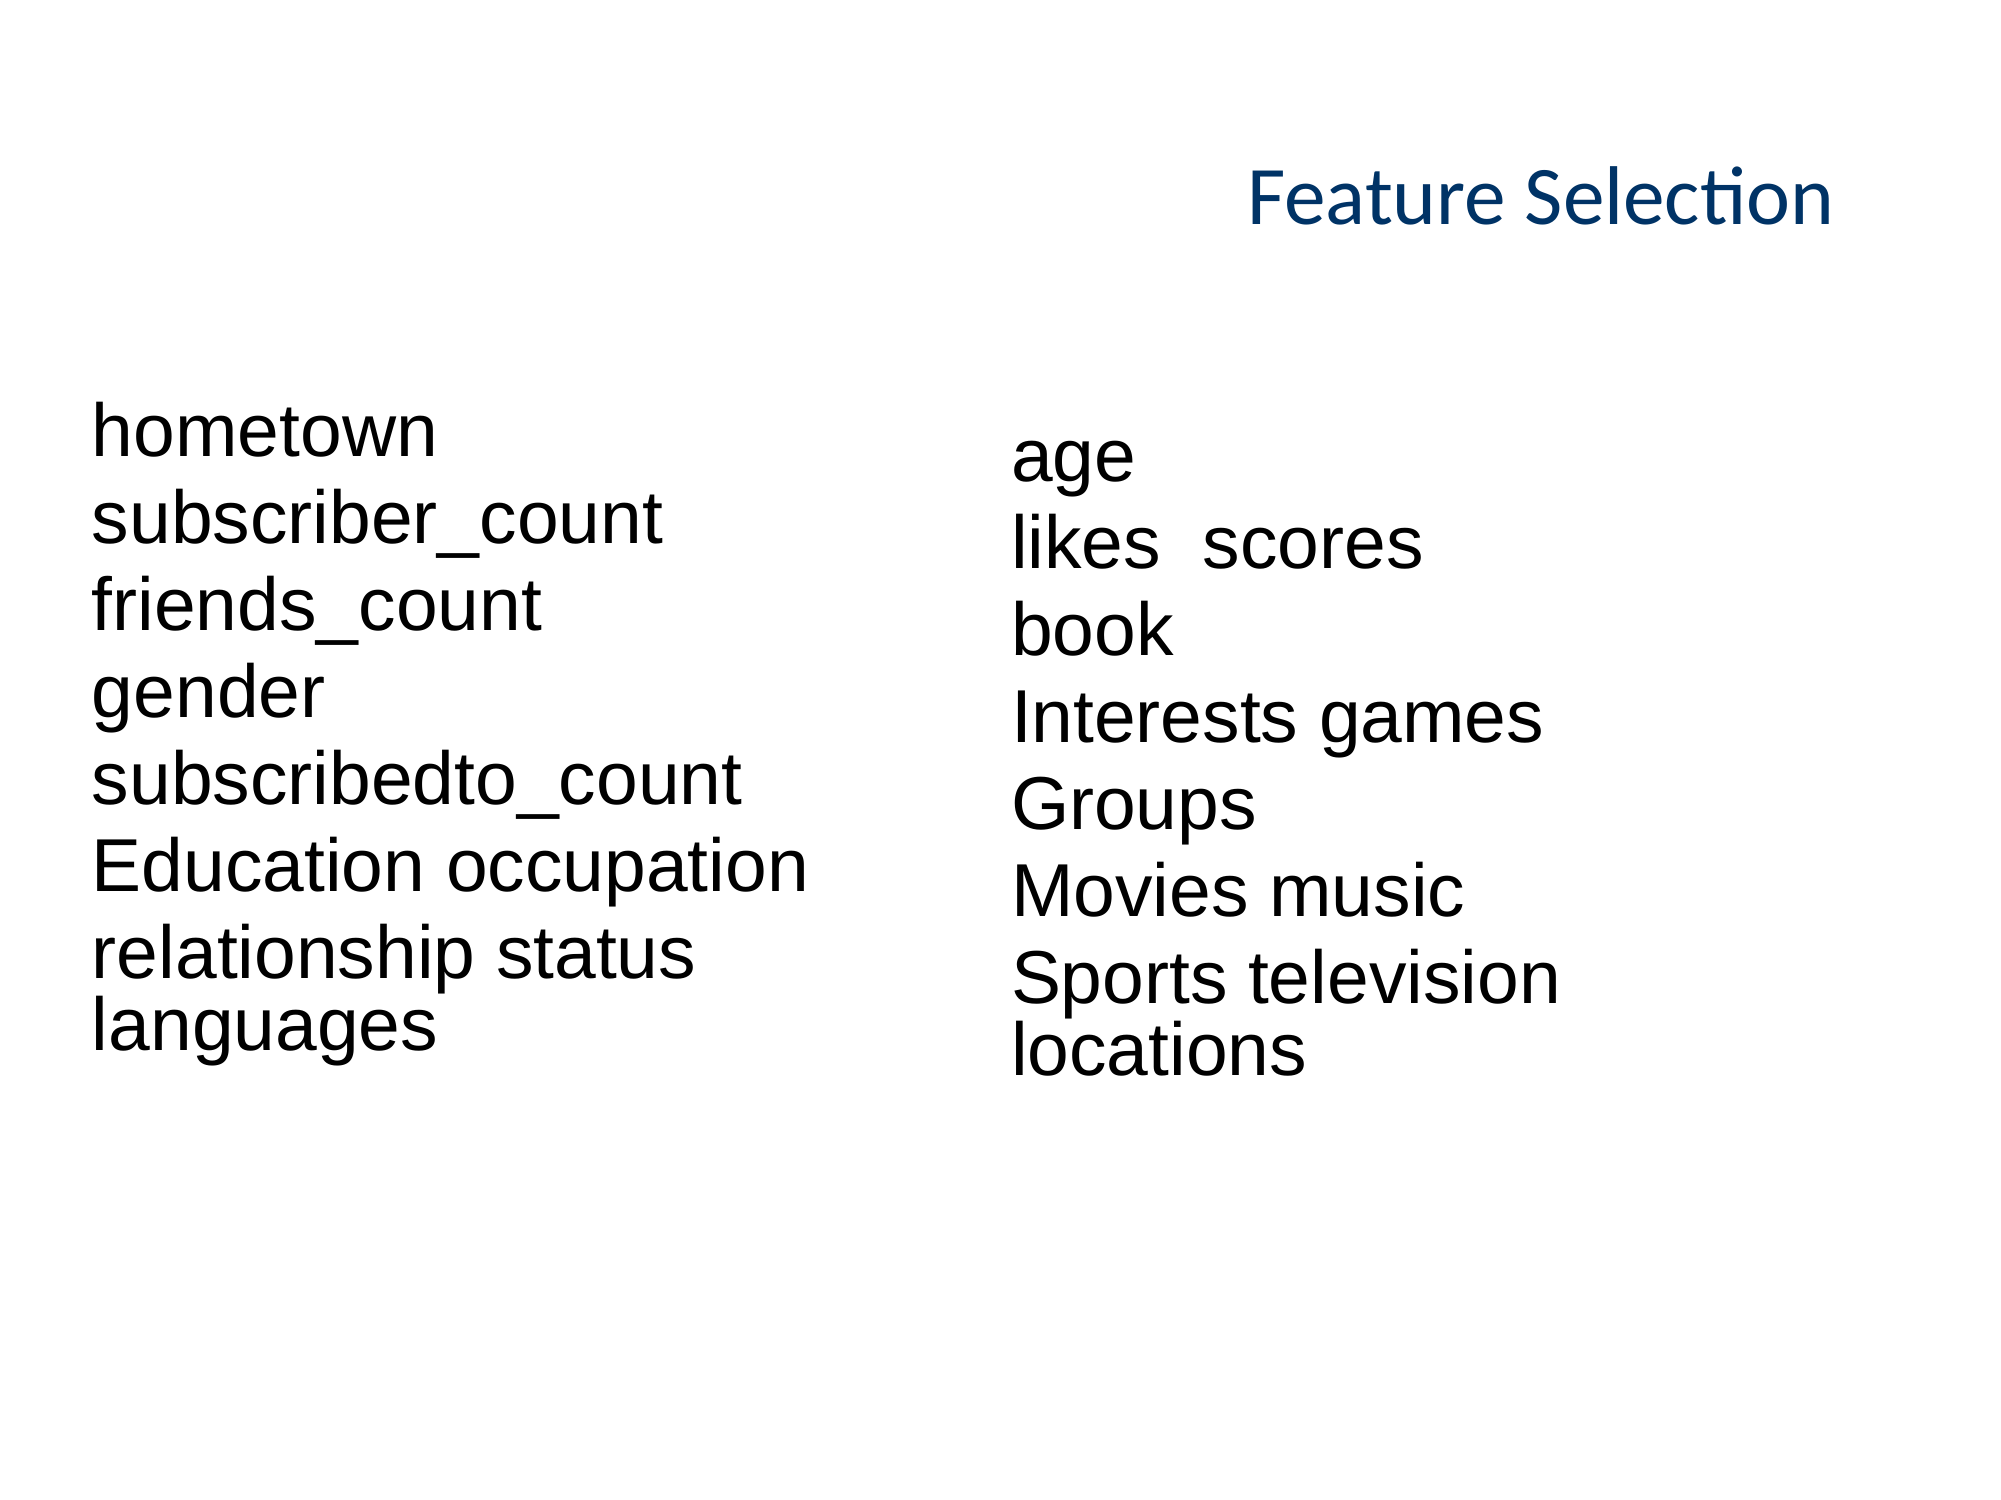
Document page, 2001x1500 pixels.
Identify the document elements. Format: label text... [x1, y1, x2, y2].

text_box age likes scores book Interests games Groups Movies music Sports television locations [996, 416, 1891, 1098]
text_box hometown subscriber_count friends_count gender subscribedto_count Education occupation relationship status languages [77, 391, 972, 1073]
title Feature Selection [338, 133, 1851, 384]
